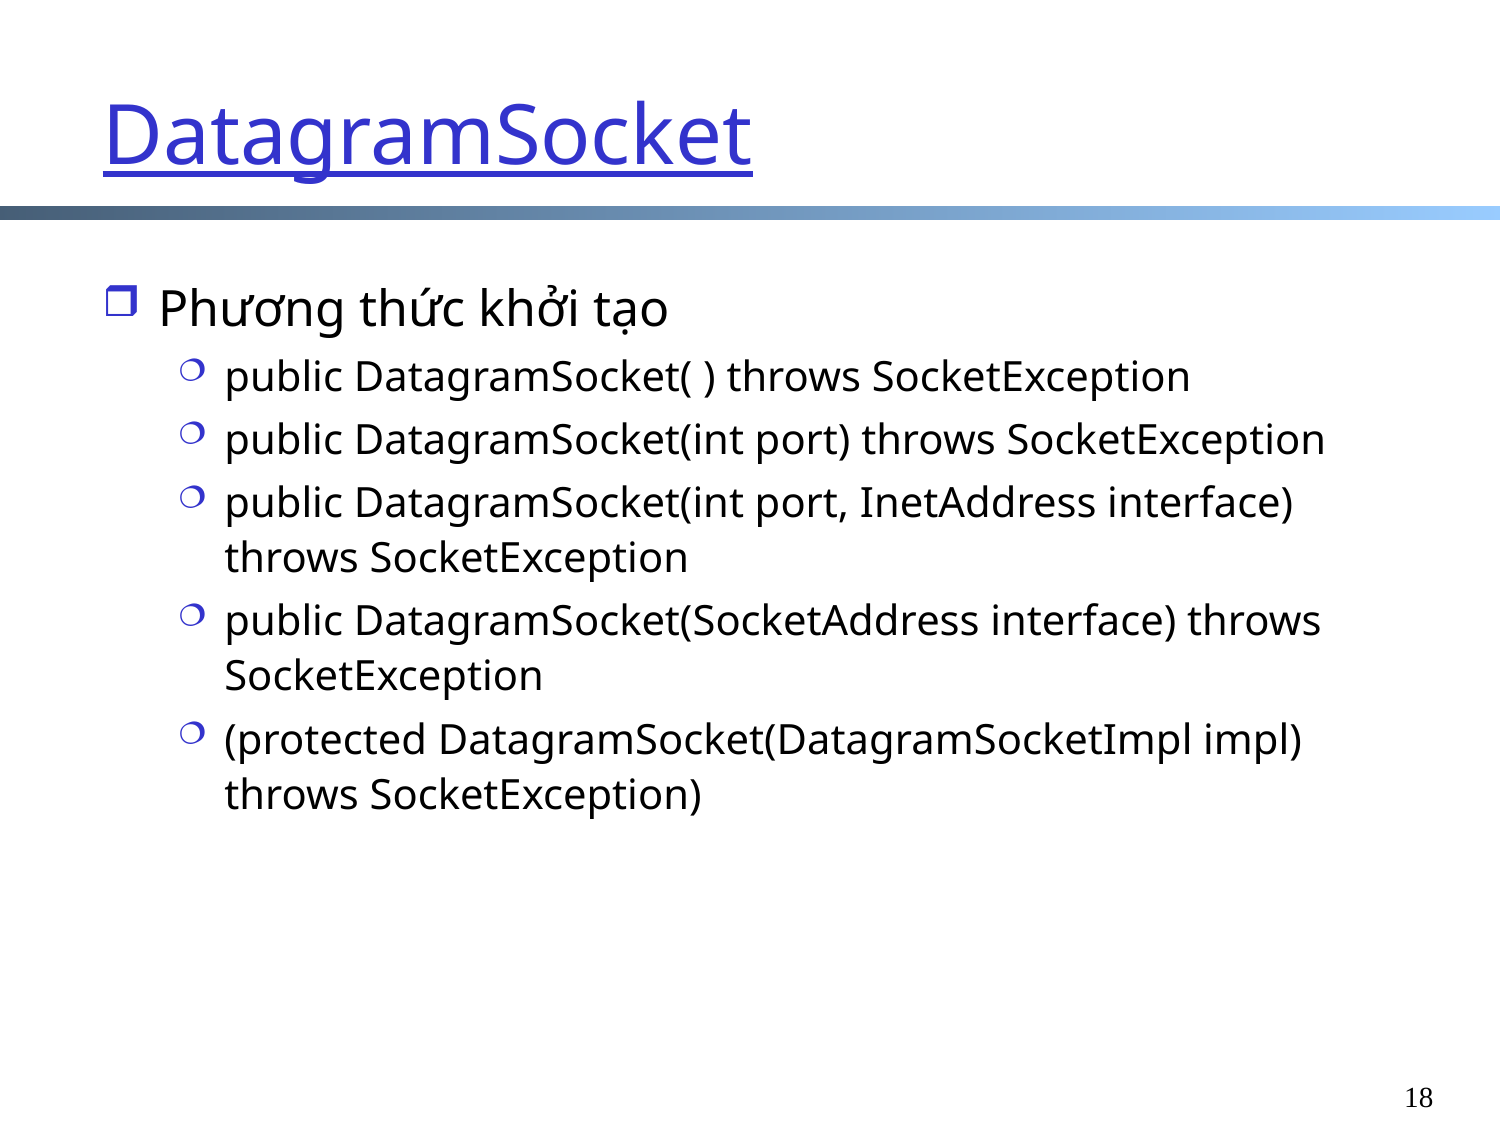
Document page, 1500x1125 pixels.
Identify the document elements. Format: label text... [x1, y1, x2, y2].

list Phương thức khởi tạo public DatagramSocket( ) throws SocketException public DatagramSocket(int port) throws SocketException public DatagramSocket(int port, InetAddress interface) throws SocketException public DatagramSocket(SocketAddress interface) throws SocketException (protected DatagramSocket(DatagramSocketImpl impl) throws SocketException) [87, 262, 1363, 1026]
text_box 18 [1359, 1071, 1449, 1125]
title DatagramSocket [87, 37, 1363, 226]
